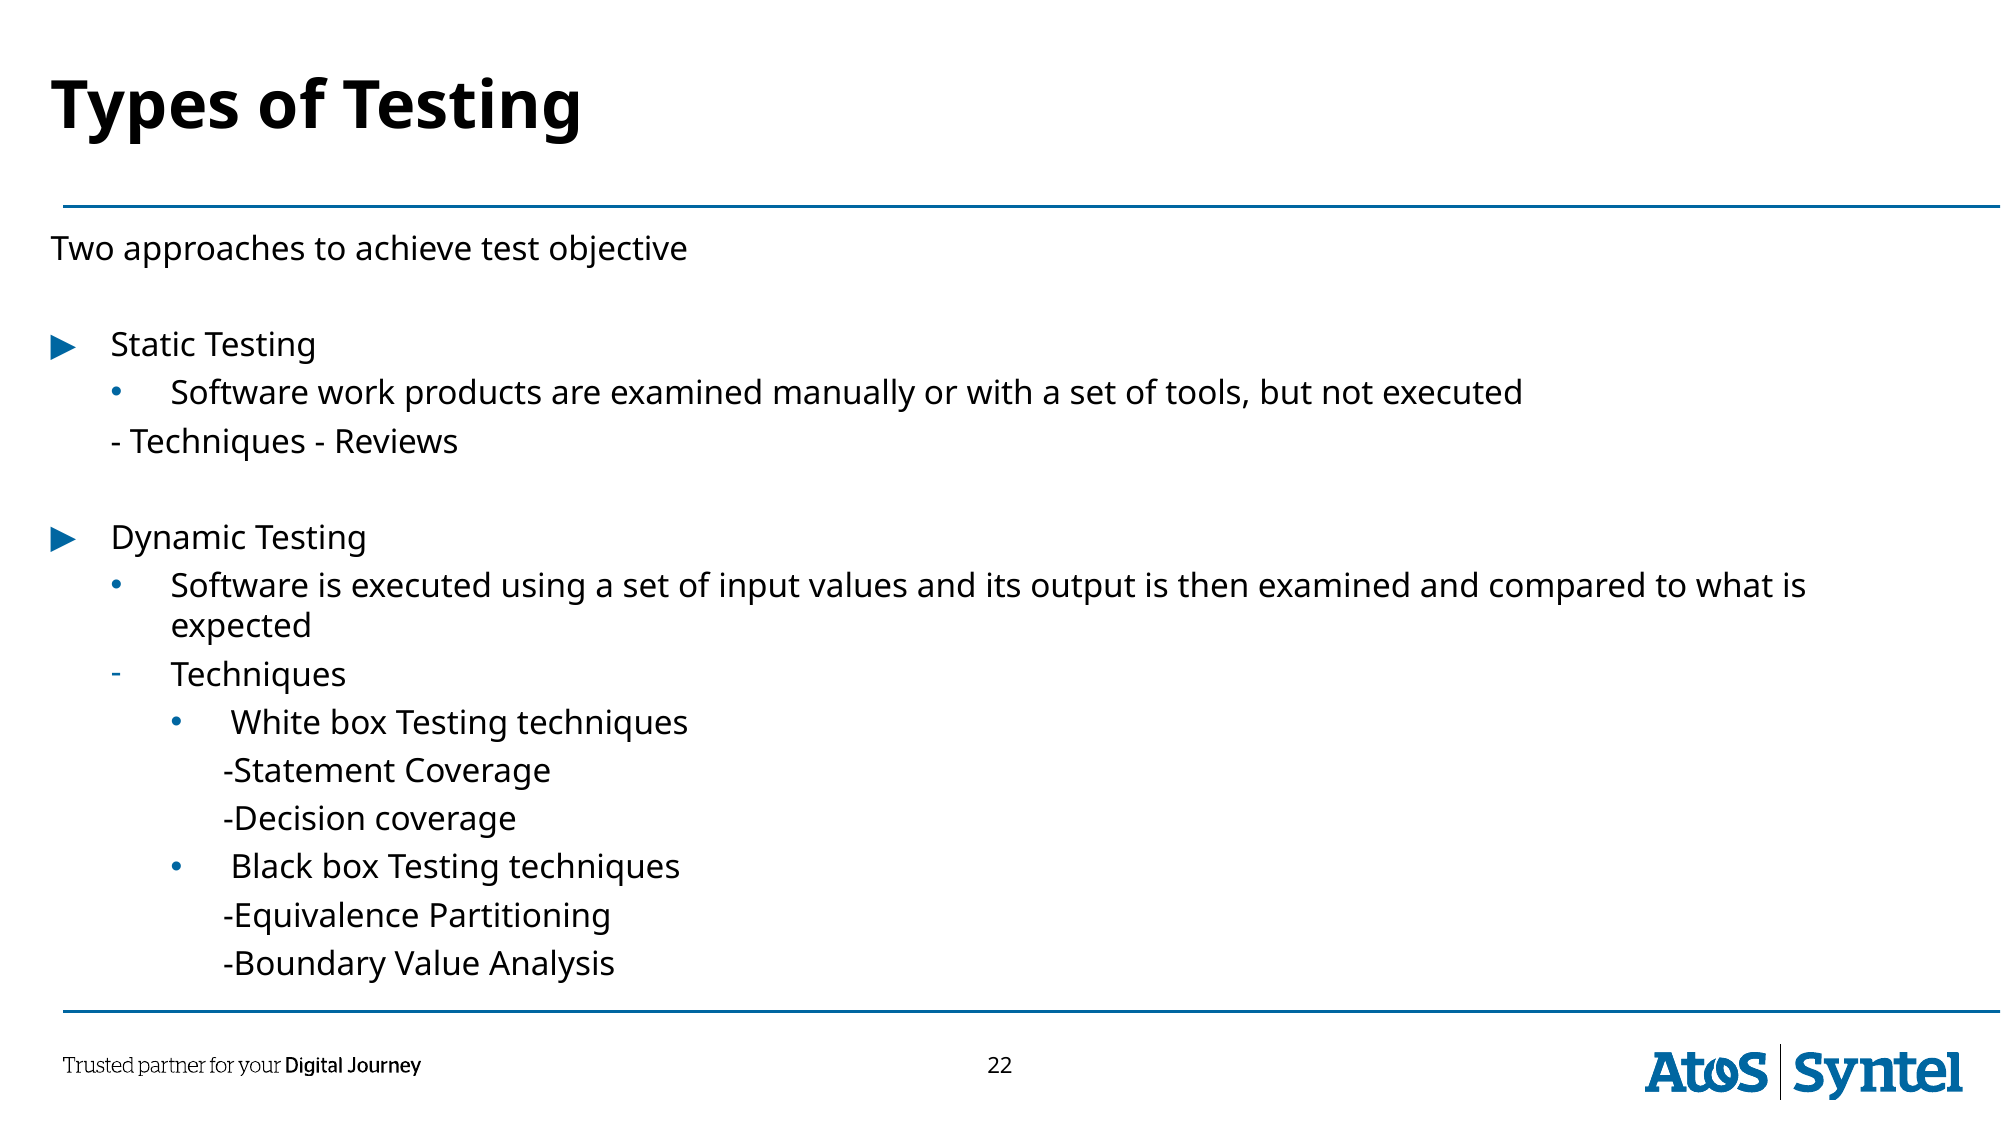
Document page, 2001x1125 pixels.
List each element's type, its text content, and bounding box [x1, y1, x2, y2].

list Two approaches to achieve test objective Static Testing Software work products are examined manually or with a set of tools, but not executed - Techniques - Reviews Dynamic Testing Software is executed using a set of input values and its output is then examined and compared to what is expected Techniques White box Testing techniques -Statement Coverage -Decision coverage Black box Testing techniques -Equivalence Partitioning -Boundary Value Analysis [50, 178, 1958, 998]
title Types of Testing [50, 54, 1949, 178]
